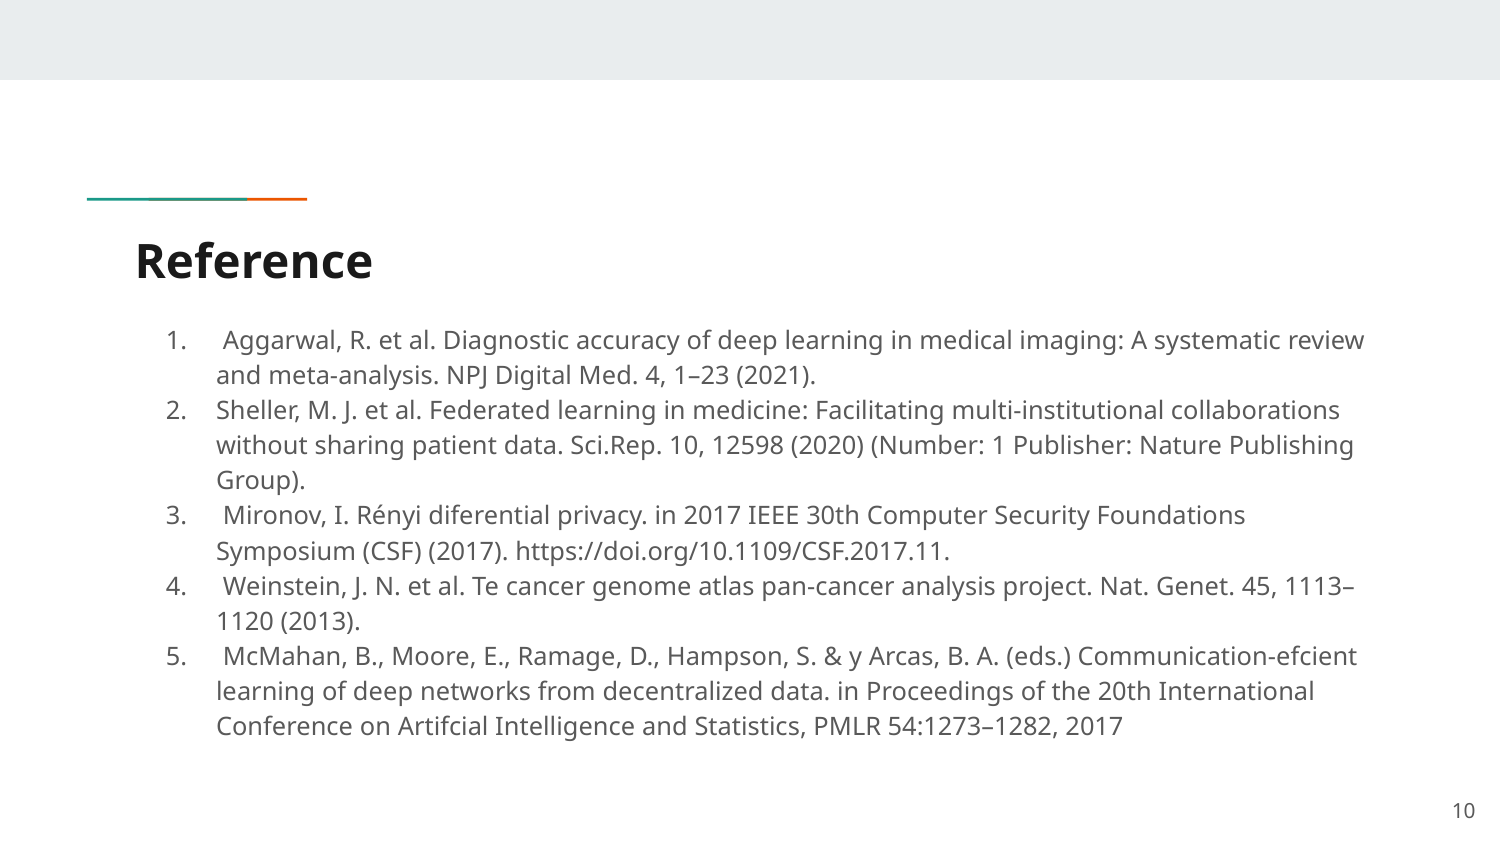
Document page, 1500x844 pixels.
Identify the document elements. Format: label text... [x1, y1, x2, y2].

list Aggarwal, R. et al. Diagnostic accuracy of deep learning in medical imaging: A systematic review and meta-analysis. NPJ Digital Med. 4, 1–23 (2021). Sheller, M. J. et al. Federated learning in medicine: Facilitating multi-institutional collaborations without sharing patient data. Sci.Rep. 10, 12598 (2020) (Number: 1 Publisher: Nature Publishing Group). Mironov, I. Rényi diferential privacy. in 2017 IEEE 30th Computer Security Foundations Symposium (CSF) (2017). https://doi.org/10.1109/CSF.2017.11. Weinstein, J. N. et al. Te cancer genome atlas pan-cancer analysis project. Nat. Genet. 45, 1113–1120 (2013). McMahan, B., Moore, E., Ramage, D., Hampson, S. & y Arcas, B. A. (eds.) Communication-efcient learning of deep networks from decentralized data. in Proceedings of the 20th International Conference on Artifcial Intelligence and Statistics, PMLR 54:1273–1282, 2017 [126, 304, 1388, 836]
slide_number ‹#› [1400, 779, 1491, 844]
title Reference [119, 216, 1381, 305]
